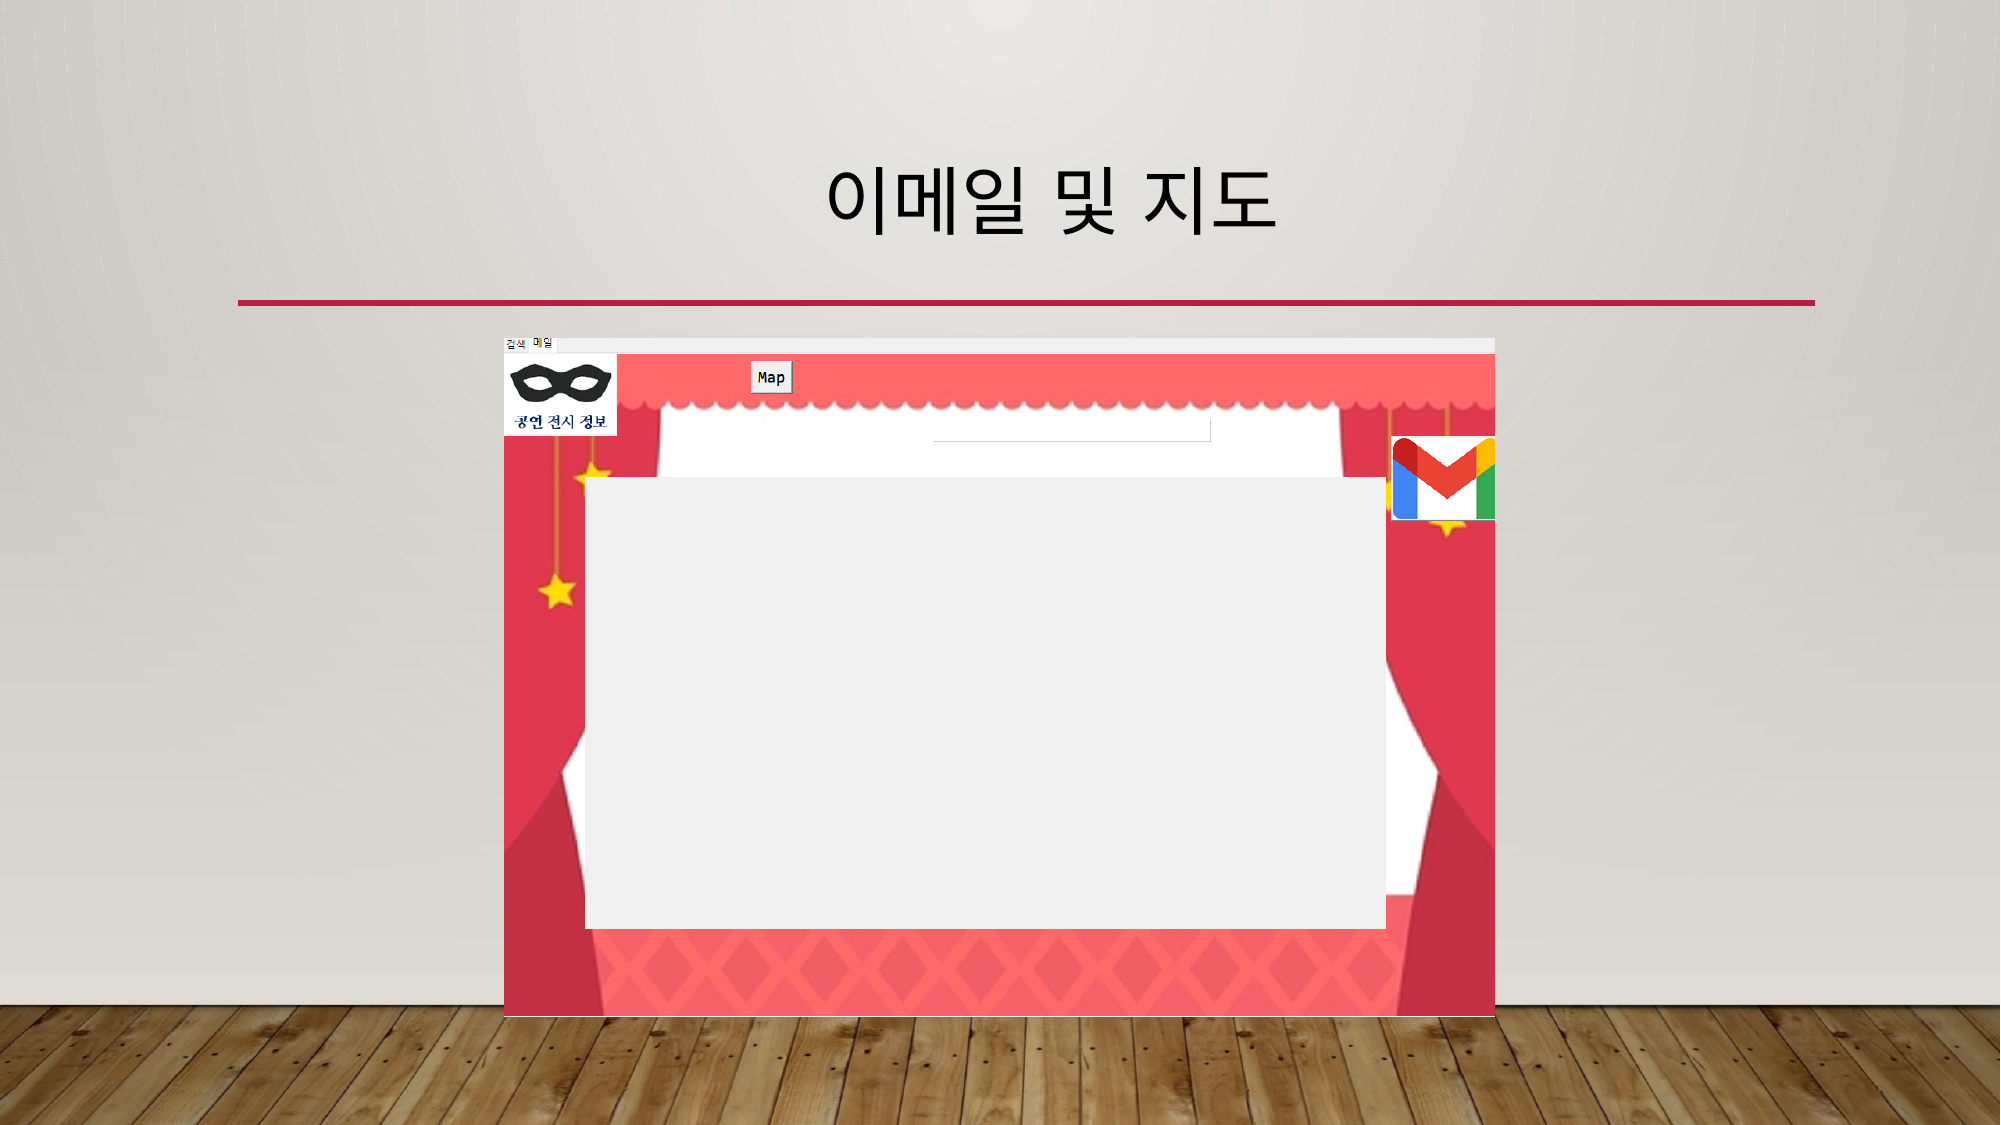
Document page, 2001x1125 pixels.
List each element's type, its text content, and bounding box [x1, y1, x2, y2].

text_box 이메일 및 지도 [774, 147, 1330, 253]
picture [0, 338, 2000, 1125]
